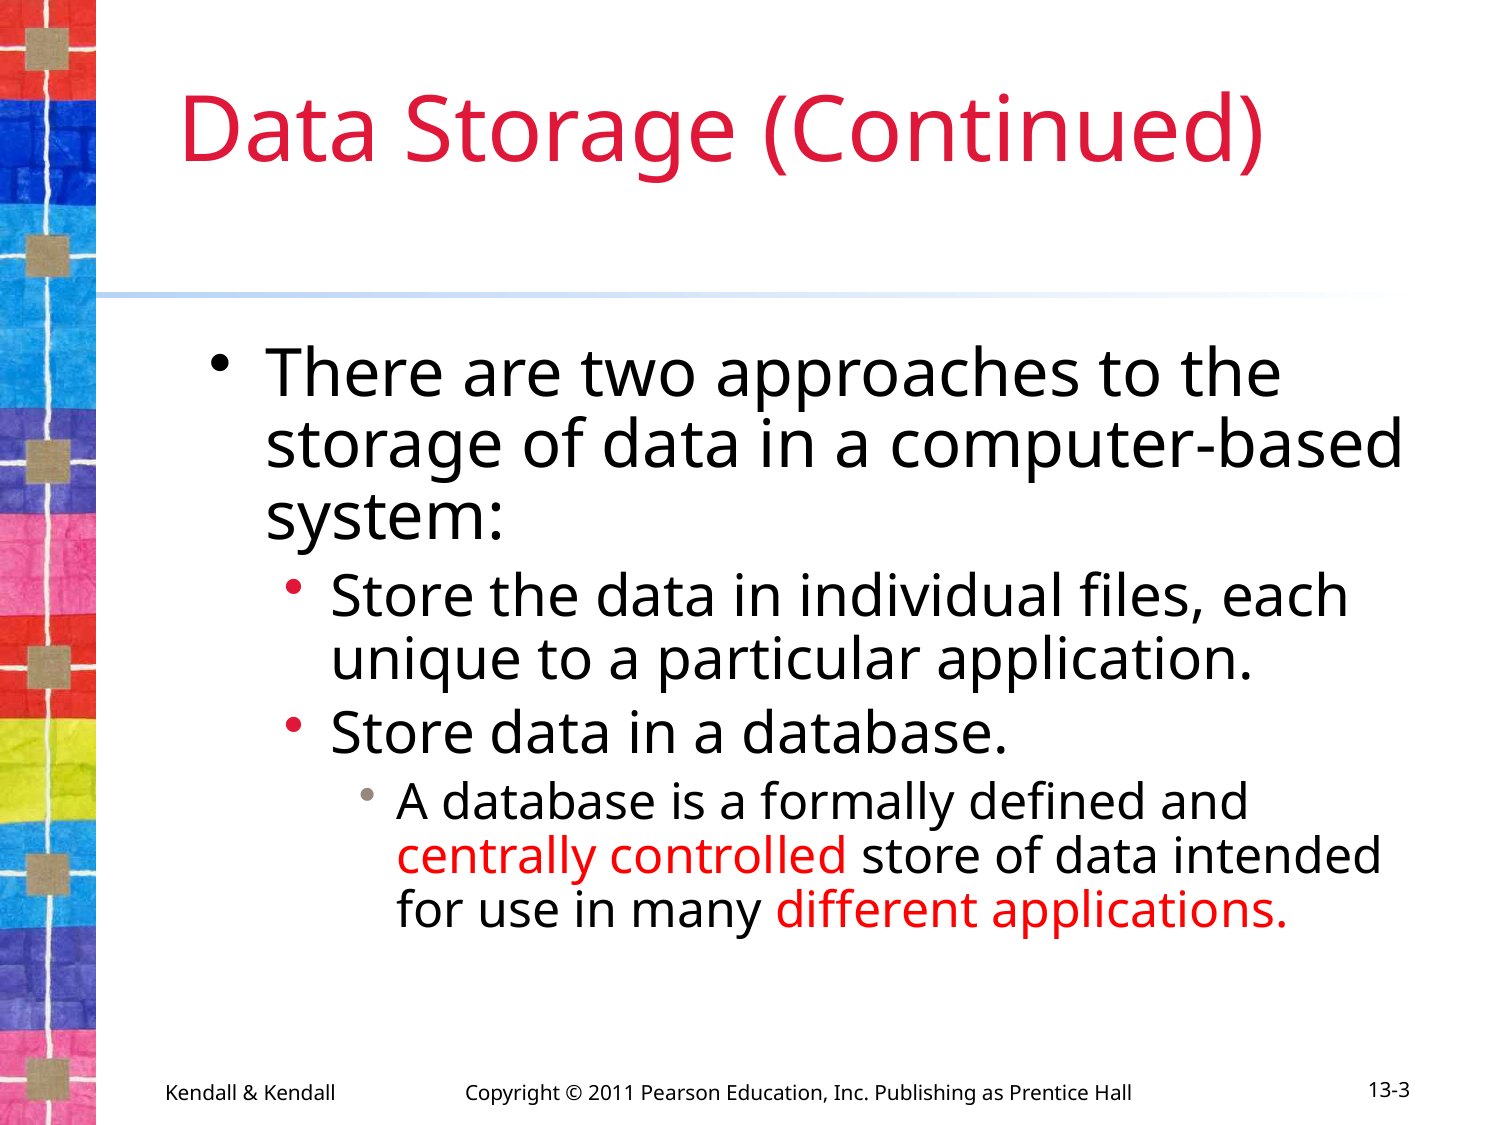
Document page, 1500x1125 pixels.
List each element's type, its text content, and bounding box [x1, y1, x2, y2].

picture [0, 0, 96, 1125]
slide_number Kendall & Kendall Copyright © 2011 Pearson Education, Inc. Publishing as Prentice Hall [149, 1037, 1112, 1113]
list There are two approaches to the storage of data in a computer-based system: Store the data in individual files, each unique to a particular application. Store data in a database. A database is a formally defined and centrally controlled store of data intended for use in many different applications. [193, 330, 1470, 1007]
slide_number 13-3 [1112, 1037, 1426, 1113]
title Data Storage (Continued) [162, 62, 1455, 251]
